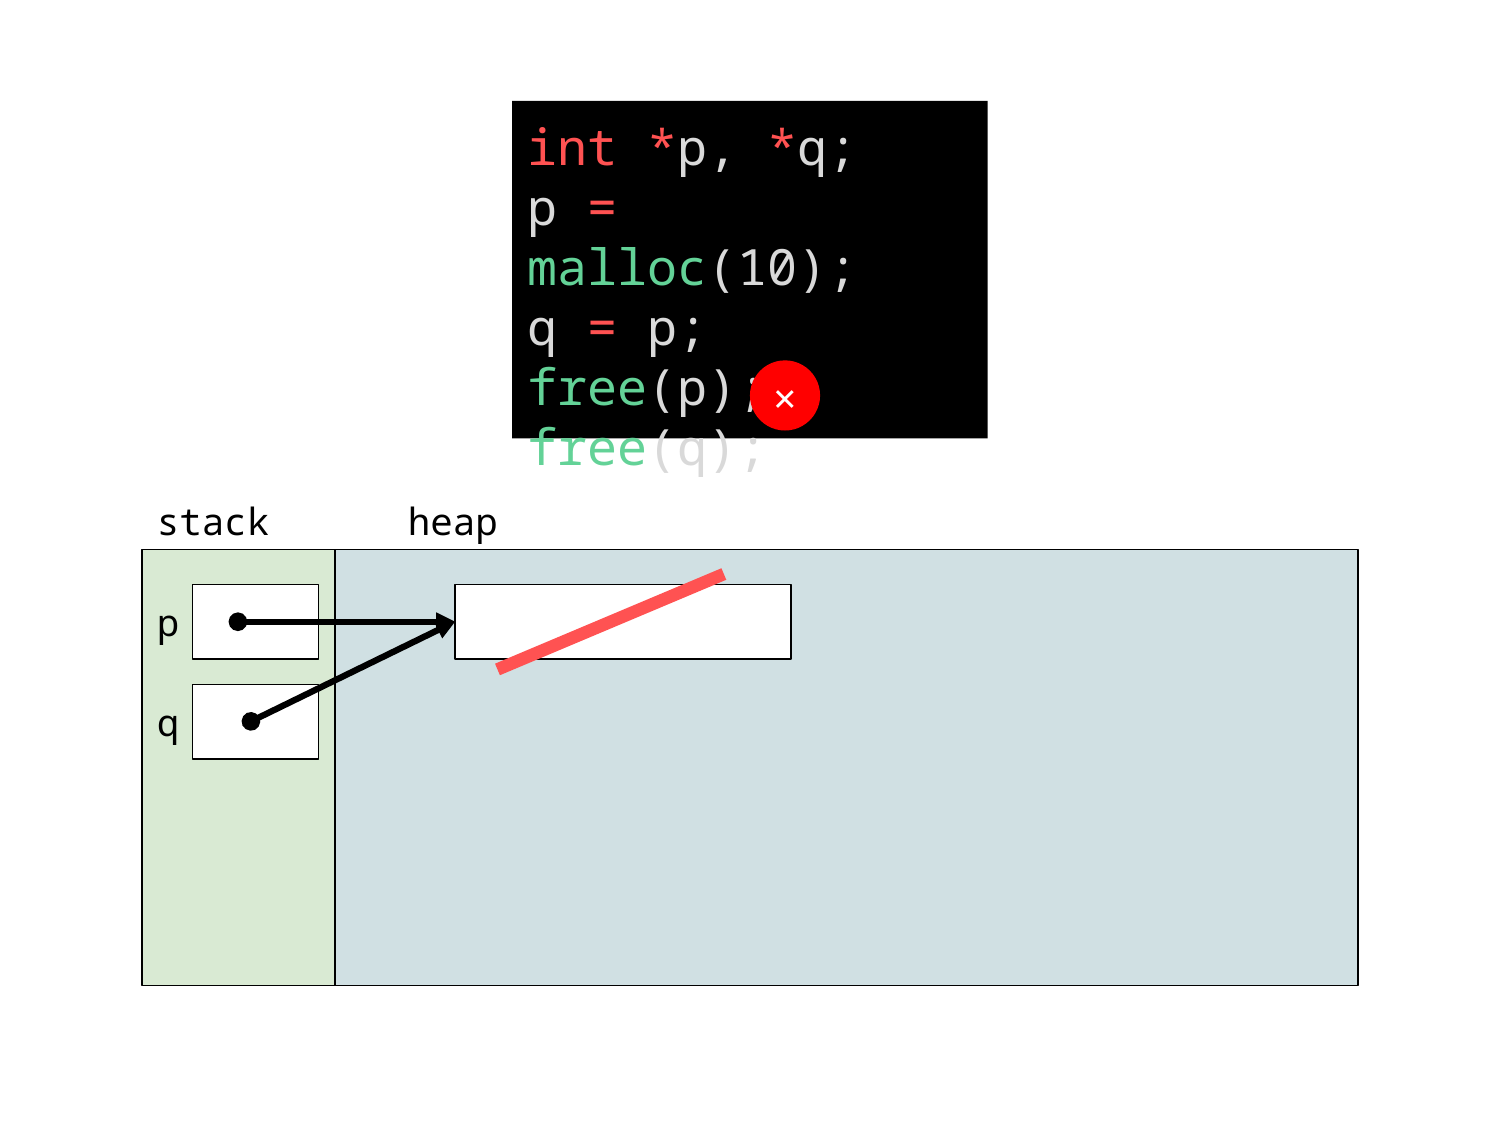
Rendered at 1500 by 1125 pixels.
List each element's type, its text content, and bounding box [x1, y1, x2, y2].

text_box int *p, *q; p = malloc(10); q = p; free(p); free(q); [512, 100, 988, 439]
text_box [729, 584, 791, 660]
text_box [749, 360, 821, 431]
text_box [335, 549, 1359, 986]
text_box q [141, 684, 184, 760]
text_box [250, 621, 456, 722]
text_box stack [141, 482, 336, 540]
text_box [192, 584, 319, 660]
text_box [454, 584, 492, 660]
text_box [497, 573, 725, 670]
text_box [192, 684, 319, 760]
text_box p [141, 584, 184, 660]
text_box heap [393, 482, 587, 540]
text_box [141, 549, 335, 986]
